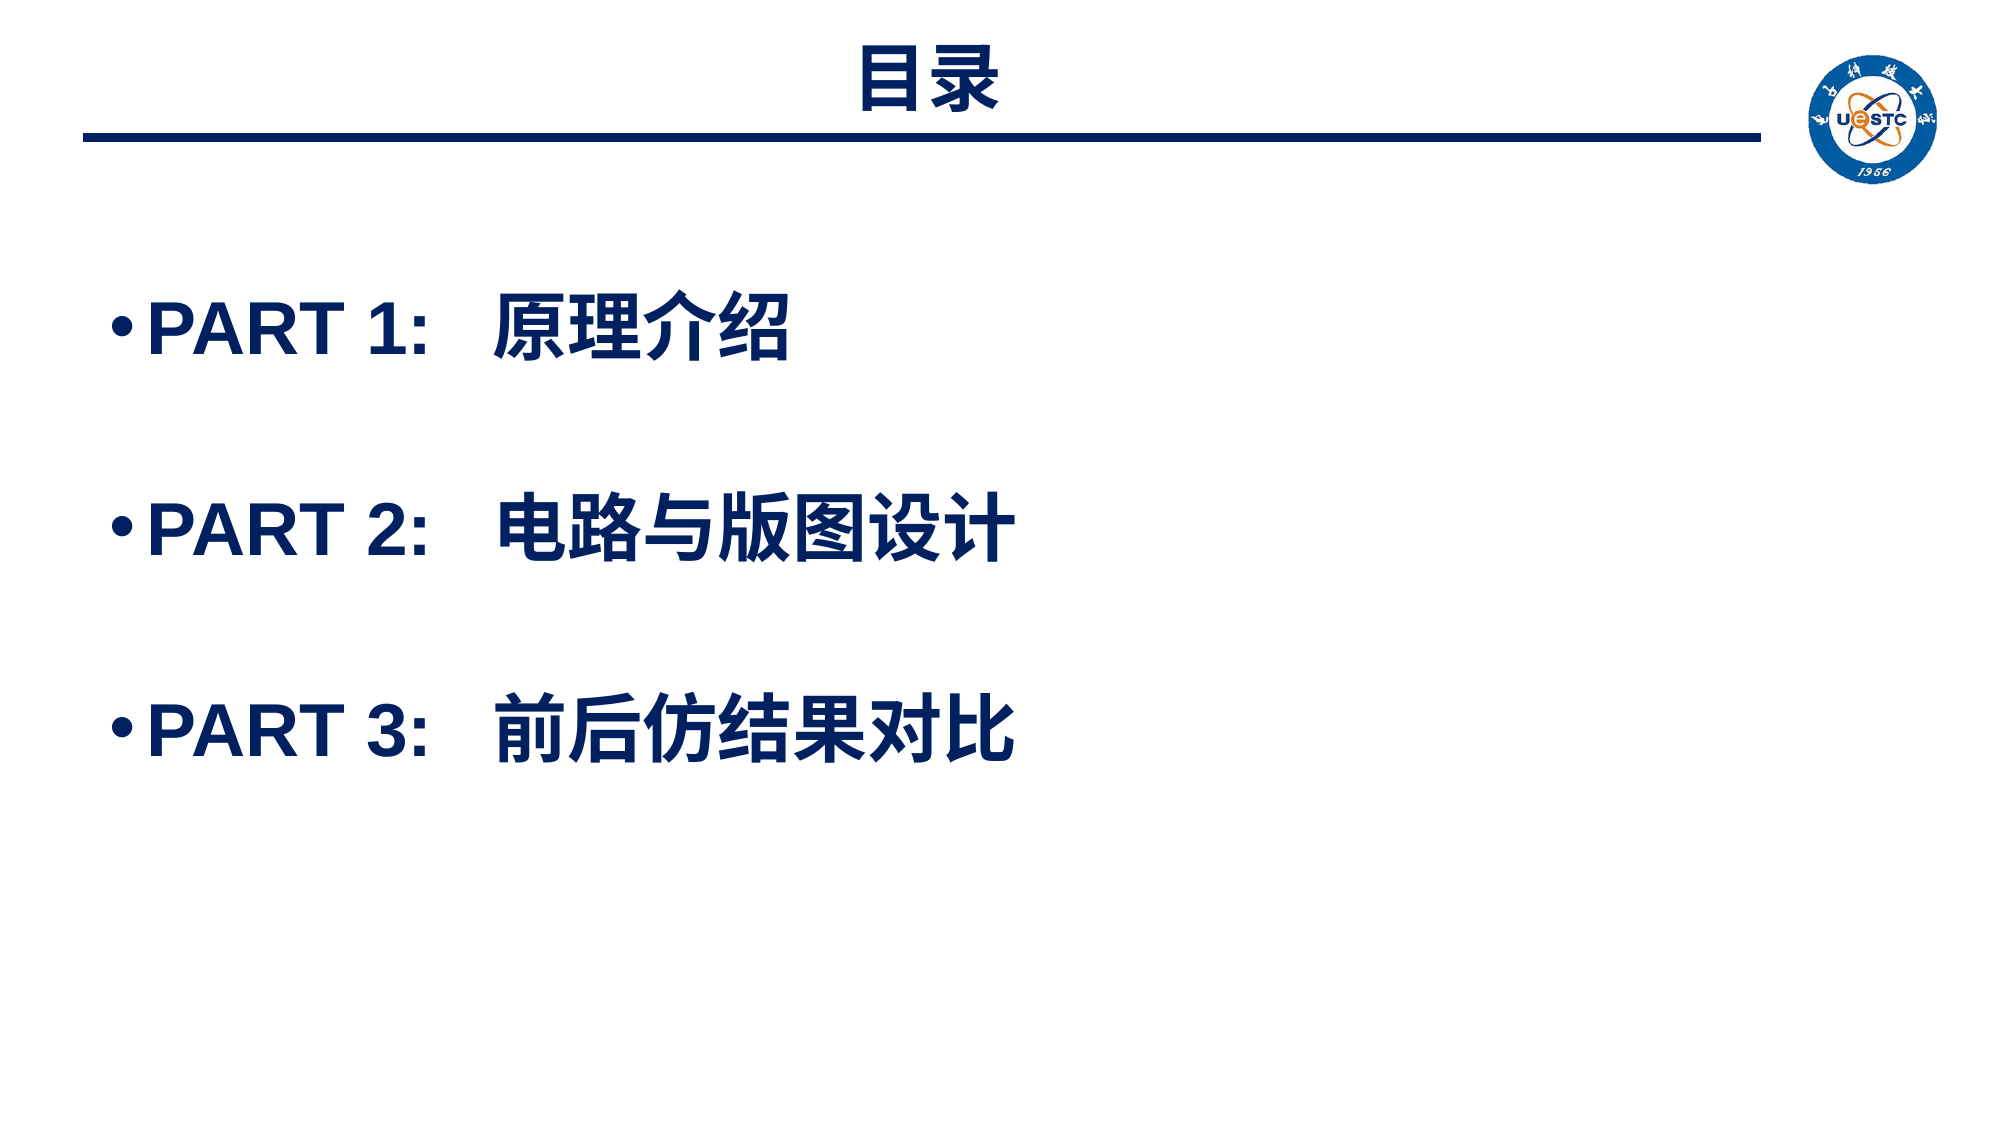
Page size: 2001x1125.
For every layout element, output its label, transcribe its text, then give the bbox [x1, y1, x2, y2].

picture [1801, 49, 1943, 191]
list PART 1: 原理介绍 PART 2: 电路与版图设计 PART 3: 前后仿结果对比 [94, 182, 1820, 897]
title 目录 [94, 31, 1762, 132]
